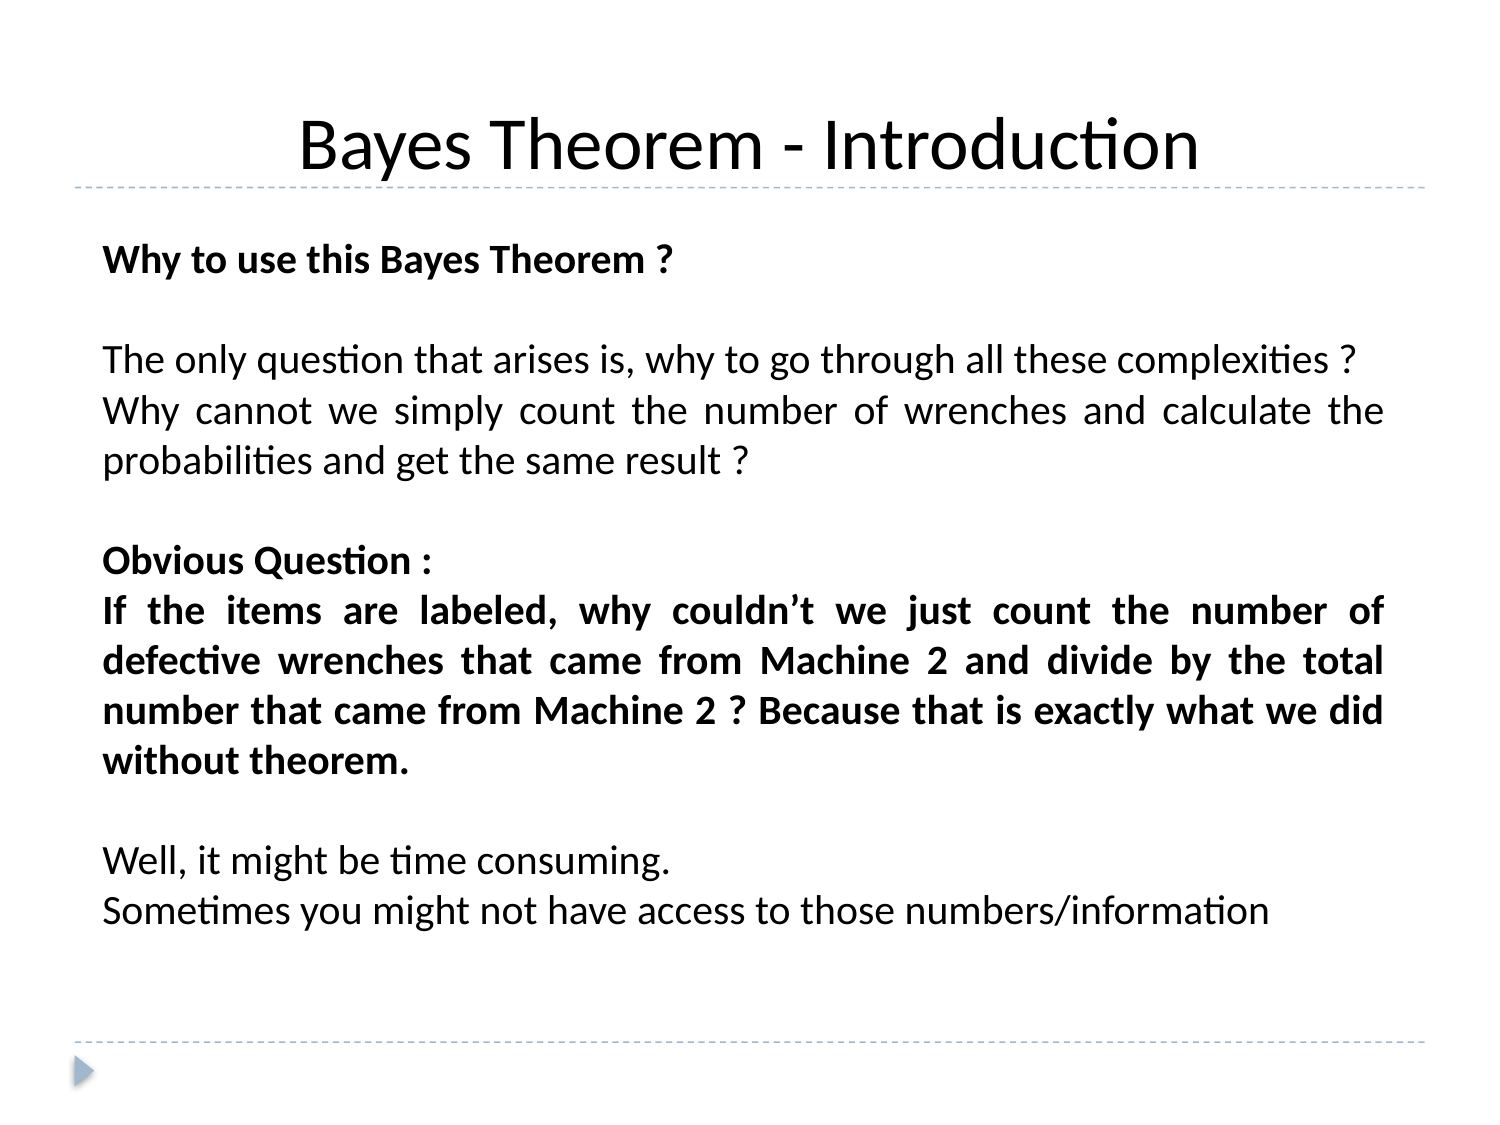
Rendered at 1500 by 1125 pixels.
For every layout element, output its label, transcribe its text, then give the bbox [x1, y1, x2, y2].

text_box Bayes Theorem - Introduction [283, 87, 1217, 193]
text_box Why to use this Bayes Theorem ? The only question that arises is, why to go through all these complexities ? Why cannot we simply count the number of wrenches and calculate the probabilities and get the same result ? Obvious Question : If the items are labeled, why couldn’t we just count the number of defective wrenches that came from Machine 2 and divide by the total number that came from Machine 2 ? Because that is exactly what we did without theorem. Well, it might be time consuming. Sometimes you might not have access to those numbers/information [87, 224, 1400, 940]
